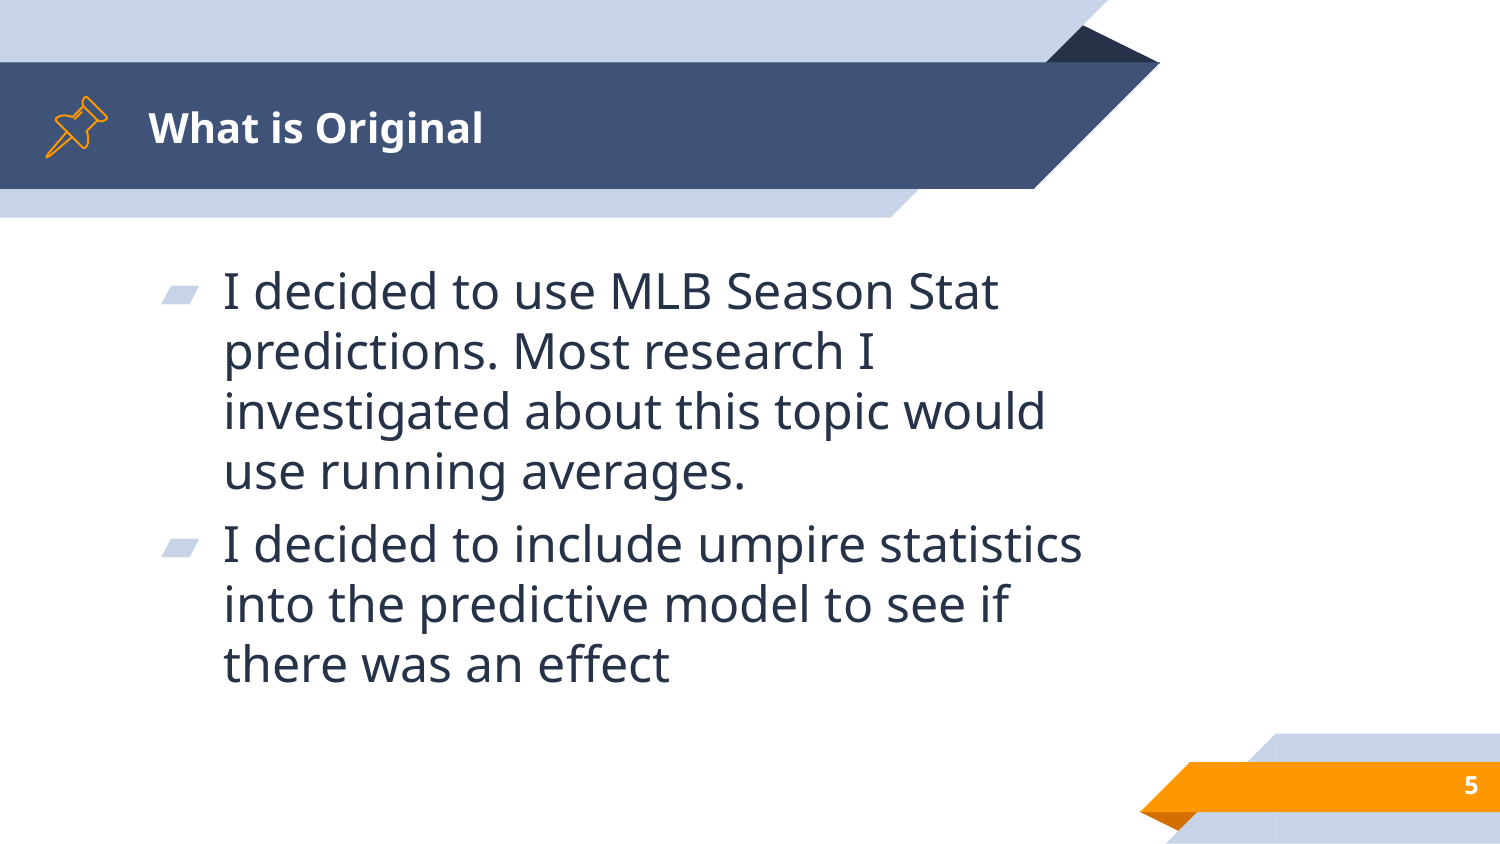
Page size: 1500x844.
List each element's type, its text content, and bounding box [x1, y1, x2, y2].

list I decided to use MLB Season Stat predictions. Most research I investigated about this topic would use running averages. I decided to include umpire statistics into the predictive model to see if there was an effect [133, 217, 1140, 734]
slide_number 5 [1249, 760, 1494, 813]
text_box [45, 96, 108, 158]
title What is Original [133, 64, 1035, 190]
